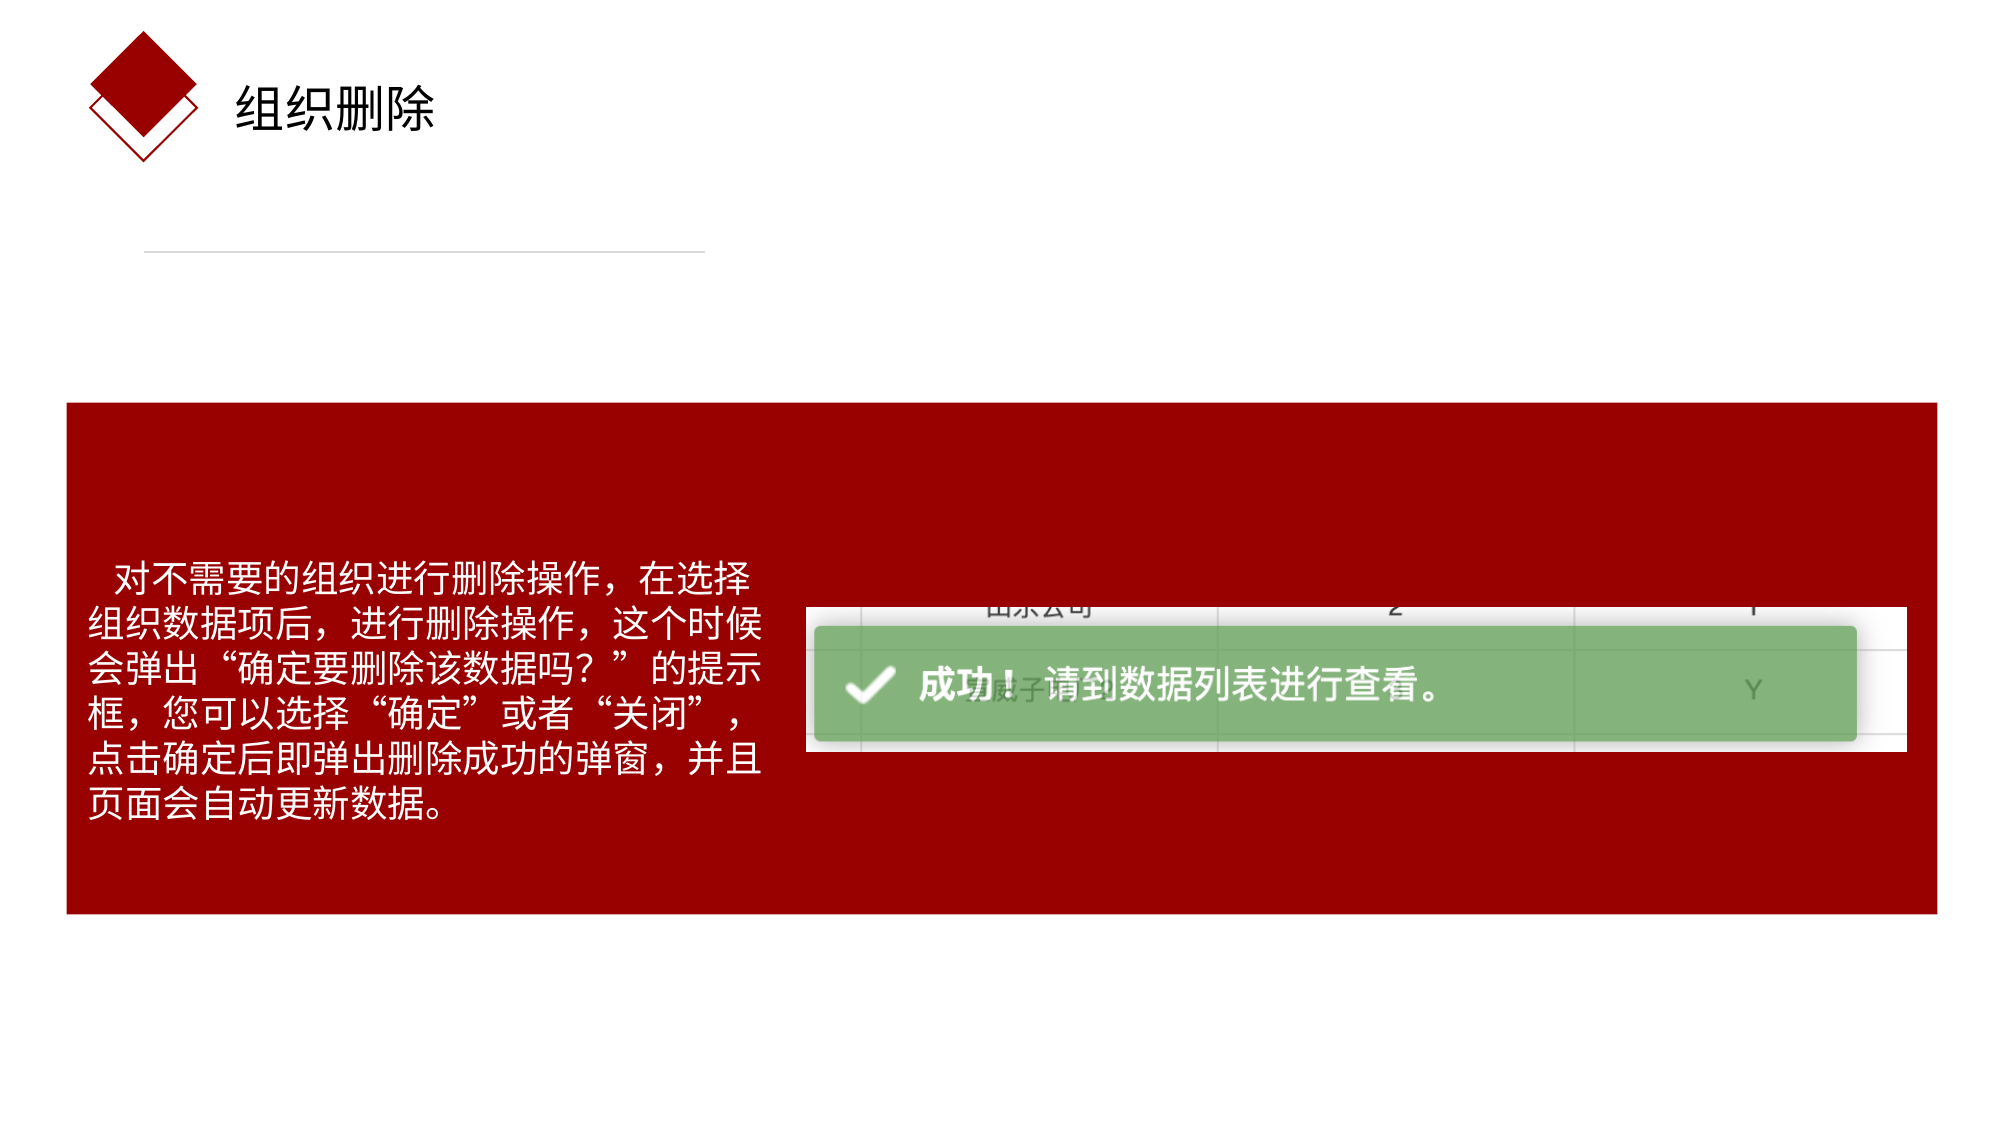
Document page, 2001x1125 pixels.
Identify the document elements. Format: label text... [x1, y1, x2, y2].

text_box 组织删除 [220, 69, 528, 145]
text_box [66, 401, 1938, 915]
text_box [90, 30, 197, 161]
text_box 对不需要的组织进行删除操作，在选择组织数据项后，进行删除操作，这个时候会弹出“确定要删除该数据吗？”的提示框，您可以选择“确定”或者“关闭”，点击确定后即弹出删除成功的弹窗，并且页面会自动更新数据。 [72, 547, 790, 833]
picture [806, 607, 1907, 752]
